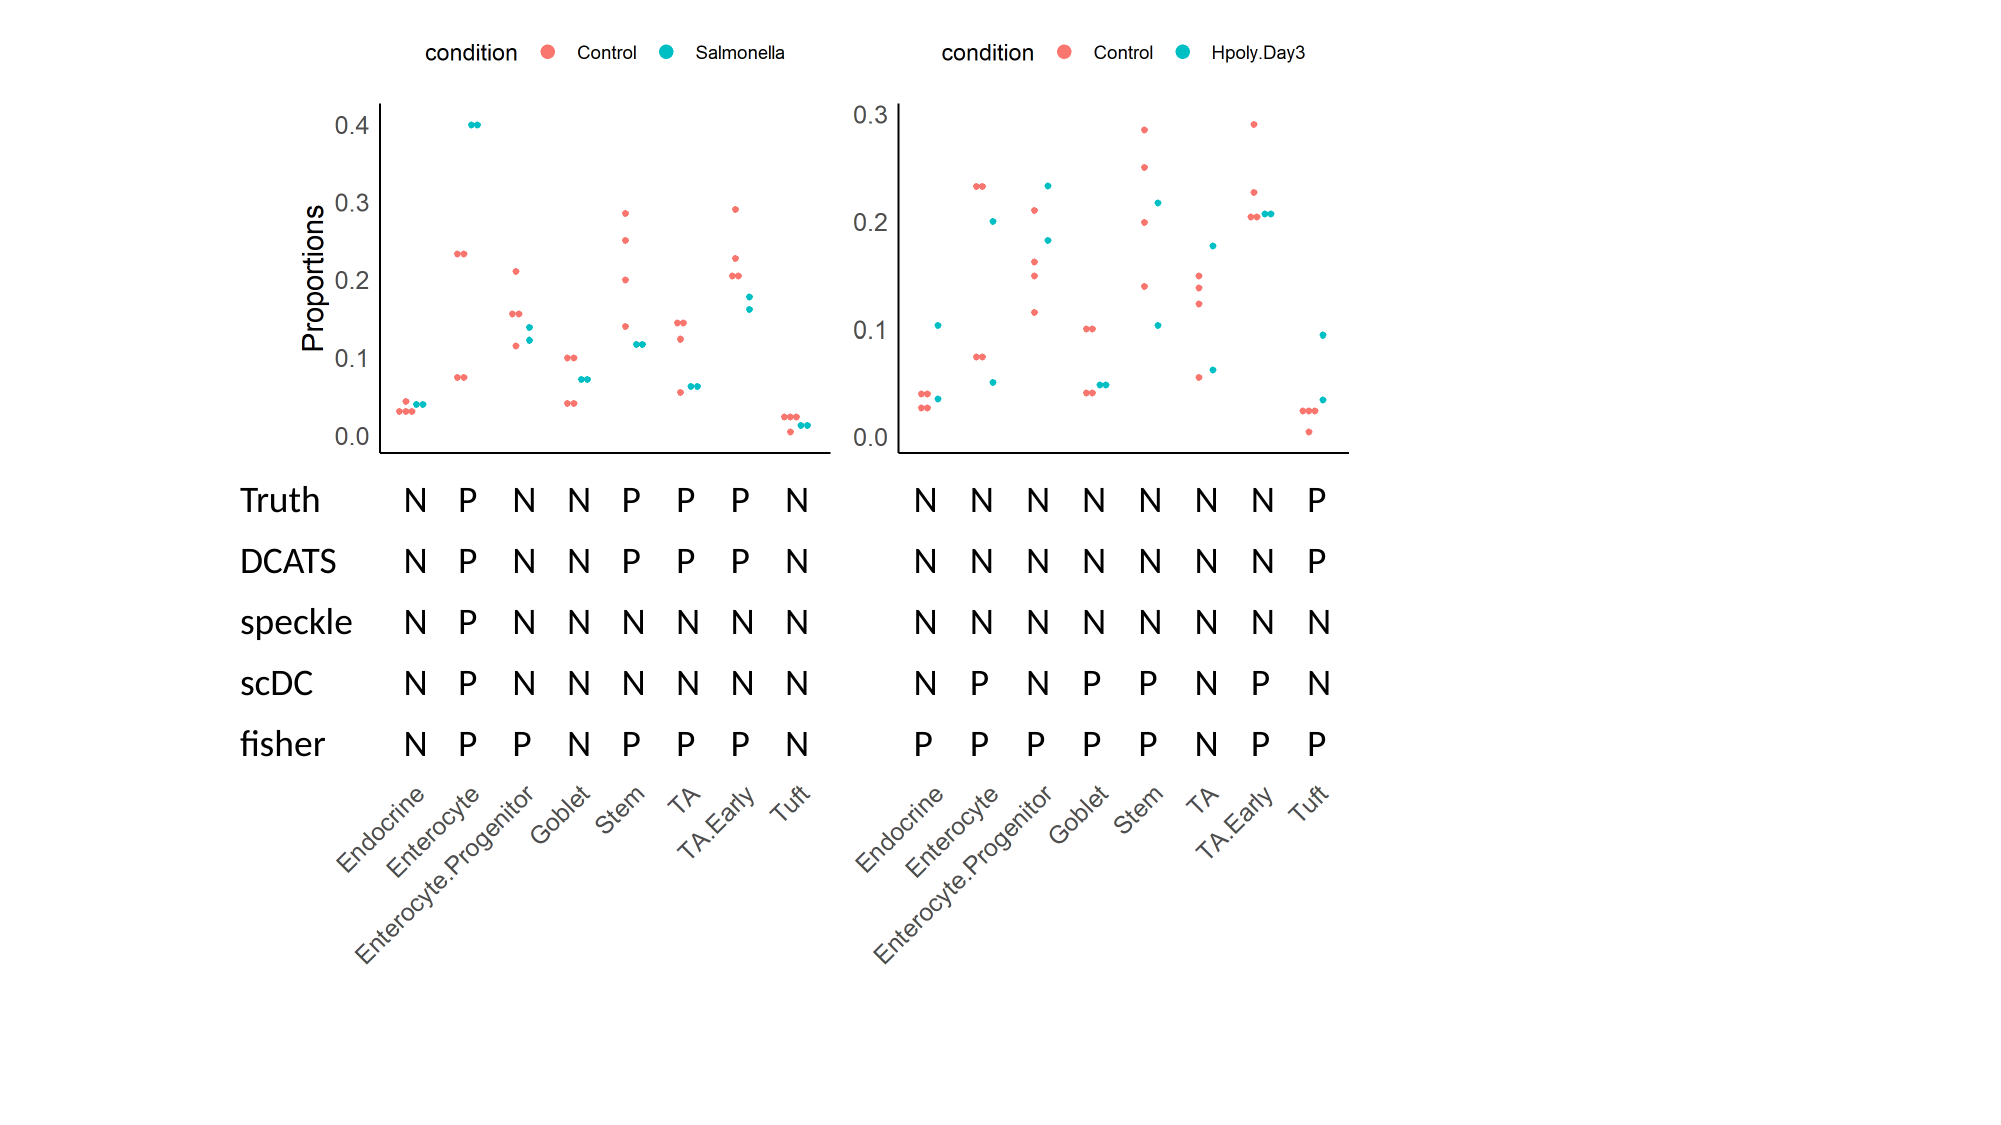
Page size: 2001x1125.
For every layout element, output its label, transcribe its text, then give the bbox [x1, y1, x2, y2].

table_header N [899, 477, 955, 538]
table_header N [955, 477, 1011, 538]
table_cell N [770, 720, 825, 781]
table_cell N [661, 599, 716, 660]
table_cell P [716, 538, 770, 599]
table_cell P [1011, 720, 1067, 781]
table_cell N [1292, 599, 1348, 660]
table_cell P [1067, 720, 1123, 781]
table_cell N [389, 599, 443, 660]
table_cell N [1236, 538, 1292, 599]
table_header N [1236, 477, 1292, 538]
table_cell P [661, 538, 716, 599]
table_cell N [1011, 538, 1067, 599]
table_cell P [443, 538, 498, 599]
table_cell N [770, 660, 825, 720]
table_cell P [1123, 660, 1180, 720]
table_cell P [443, 660, 498, 720]
table_cell N [661, 660, 716, 720]
table_cell N [552, 599, 607, 660]
table_header P [607, 477, 661, 538]
table_cell N [552, 720, 607, 781]
table_header N [1011, 477, 1067, 538]
table_cell N [552, 538, 607, 599]
table_header N [1123, 477, 1180, 538]
table_cell N [1180, 660, 1236, 720]
table_cell N [1011, 599, 1067, 660]
table_cell P [607, 720, 661, 781]
table_cell P [899, 720, 955, 781]
table_header N [1067, 477, 1123, 538]
table_cell N [498, 599, 552, 660]
table_cell P [443, 599, 498, 660]
table_header N [770, 477, 825, 538]
table_cell N [899, 660, 955, 720]
table_cell P [716, 720, 770, 781]
table_cell N [770, 538, 825, 599]
table_cell fisher [225, 720, 389, 781]
table_cell P [1292, 538, 1348, 599]
table_cell P [607, 538, 661, 599]
table_cell P [1123, 720, 1180, 781]
table_cell N [498, 660, 552, 720]
table_cell P [498, 720, 552, 781]
table_header P [1292, 477, 1348, 538]
table_cell N [1236, 599, 1292, 660]
table_cell P [1292, 720, 1348, 781]
table_cell N [1180, 599, 1236, 660]
table_header P [716, 477, 770, 538]
table_cell N [607, 599, 661, 660]
table_cell N [607, 660, 661, 720]
table_cell P [1067, 660, 1123, 720]
table_cell N [1067, 599, 1123, 660]
table_header N [498, 477, 552, 538]
table_cell N [1123, 538, 1180, 599]
table_cell P [443, 720, 498, 781]
table_cell N [552, 660, 607, 720]
table_cell P [955, 660, 1011, 720]
table_header P [661, 477, 716, 538]
picture [278, 781, 1372, 993]
picture [278, 0, 1372, 461]
table_header N [552, 477, 607, 538]
table_cell N [498, 538, 552, 599]
table_cell DCATS [225, 538, 389, 599]
table_cell N [389, 538, 443, 599]
table_header Truth [225, 477, 389, 538]
table_cell P [661, 720, 716, 781]
table_cell N [716, 660, 770, 720]
table_cell scDC [225, 660, 389, 720]
table_cell N [389, 660, 443, 720]
table_header N [1180, 477, 1236, 538]
table_cell N [899, 538, 955, 599]
table_cell N [955, 599, 1011, 660]
table_cell P [955, 720, 1011, 781]
table_cell N [716, 599, 770, 660]
table_cell speckle [225, 599, 389, 660]
table_header N [389, 477, 443, 538]
table_cell N [1067, 538, 1123, 599]
table_cell N [770, 599, 825, 660]
table_cell N [1123, 599, 1180, 660]
table_cell N [1011, 660, 1067, 720]
table_header P [443, 477, 498, 538]
table_cell N [1180, 720, 1236, 781]
table_cell P [1236, 720, 1292, 781]
table_cell N [389, 720, 443, 781]
table_cell N [955, 538, 1011, 599]
table_cell N [1292, 660, 1348, 720]
table_cell N [1180, 538, 1236, 599]
table_cell N [899, 599, 955, 660]
table_cell P [1236, 660, 1292, 720]
